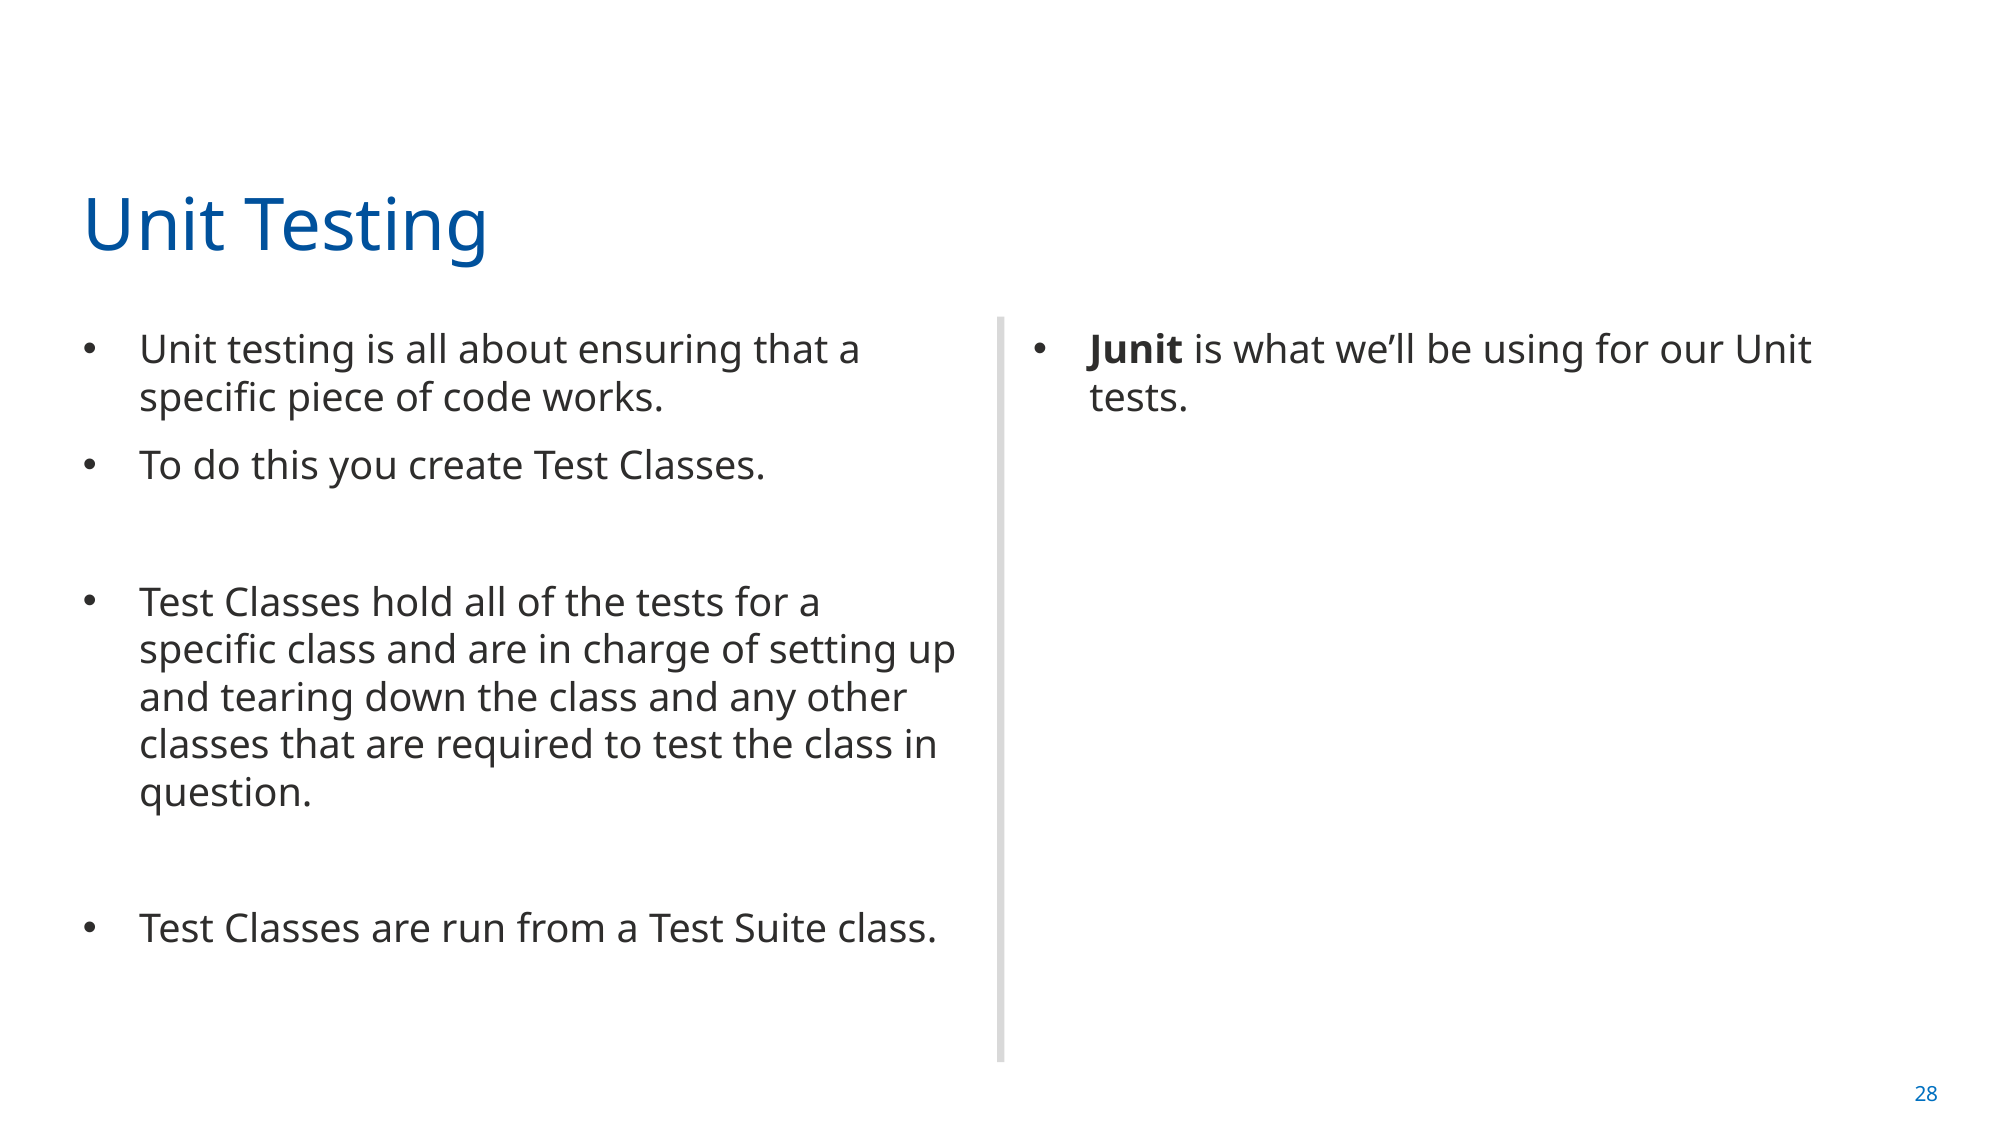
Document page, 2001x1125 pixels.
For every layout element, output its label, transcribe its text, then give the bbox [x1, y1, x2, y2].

list Unit testing is all about ensuring that a specific piece of code works. To do this you create Test Classes. Test Classes hold all of the tests for a specific class and are in charge of setting up and tearing down the class and any other classes that are required to test the class in question. Test Classes are run from a Test Suite class. [67, 316, 984, 1063]
list Junit is what we’ll be using for our Unit tests. [1018, 316, 1934, 1063]
title Unit Testing [67, 170, 1565, 273]
